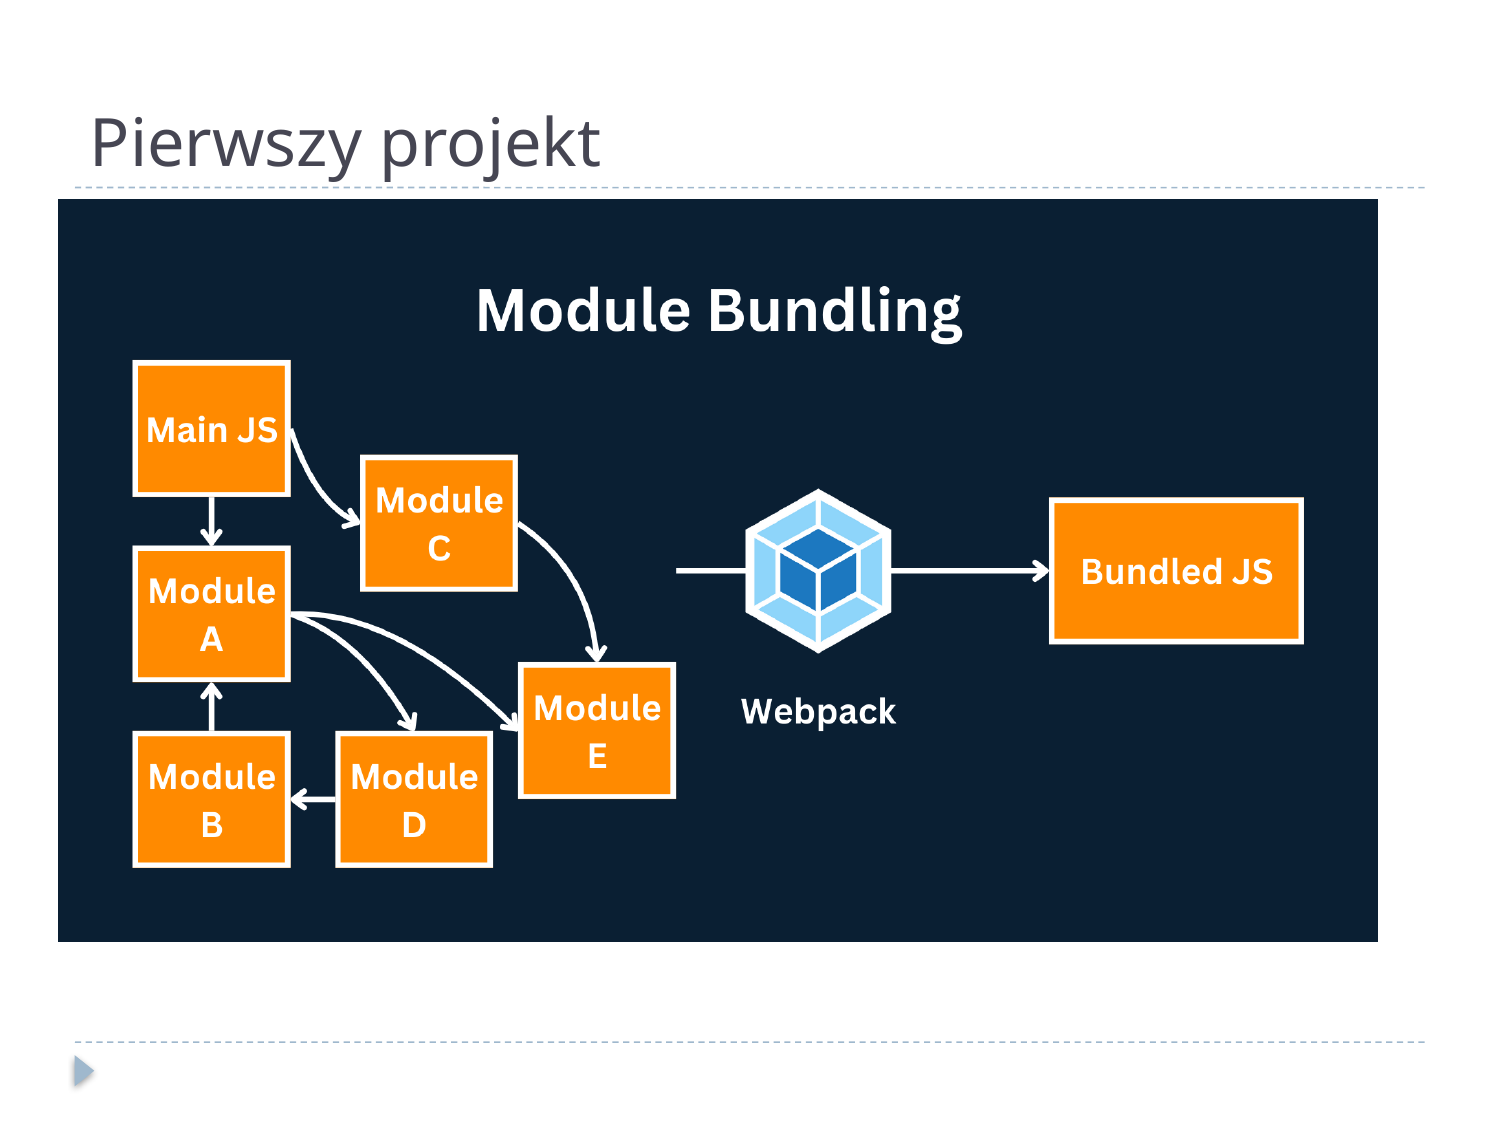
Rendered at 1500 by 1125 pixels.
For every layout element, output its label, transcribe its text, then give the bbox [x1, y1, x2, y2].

picture [58, 198, 1378, 942]
title Pierwszy projekt [75, 24, 1425, 188]
